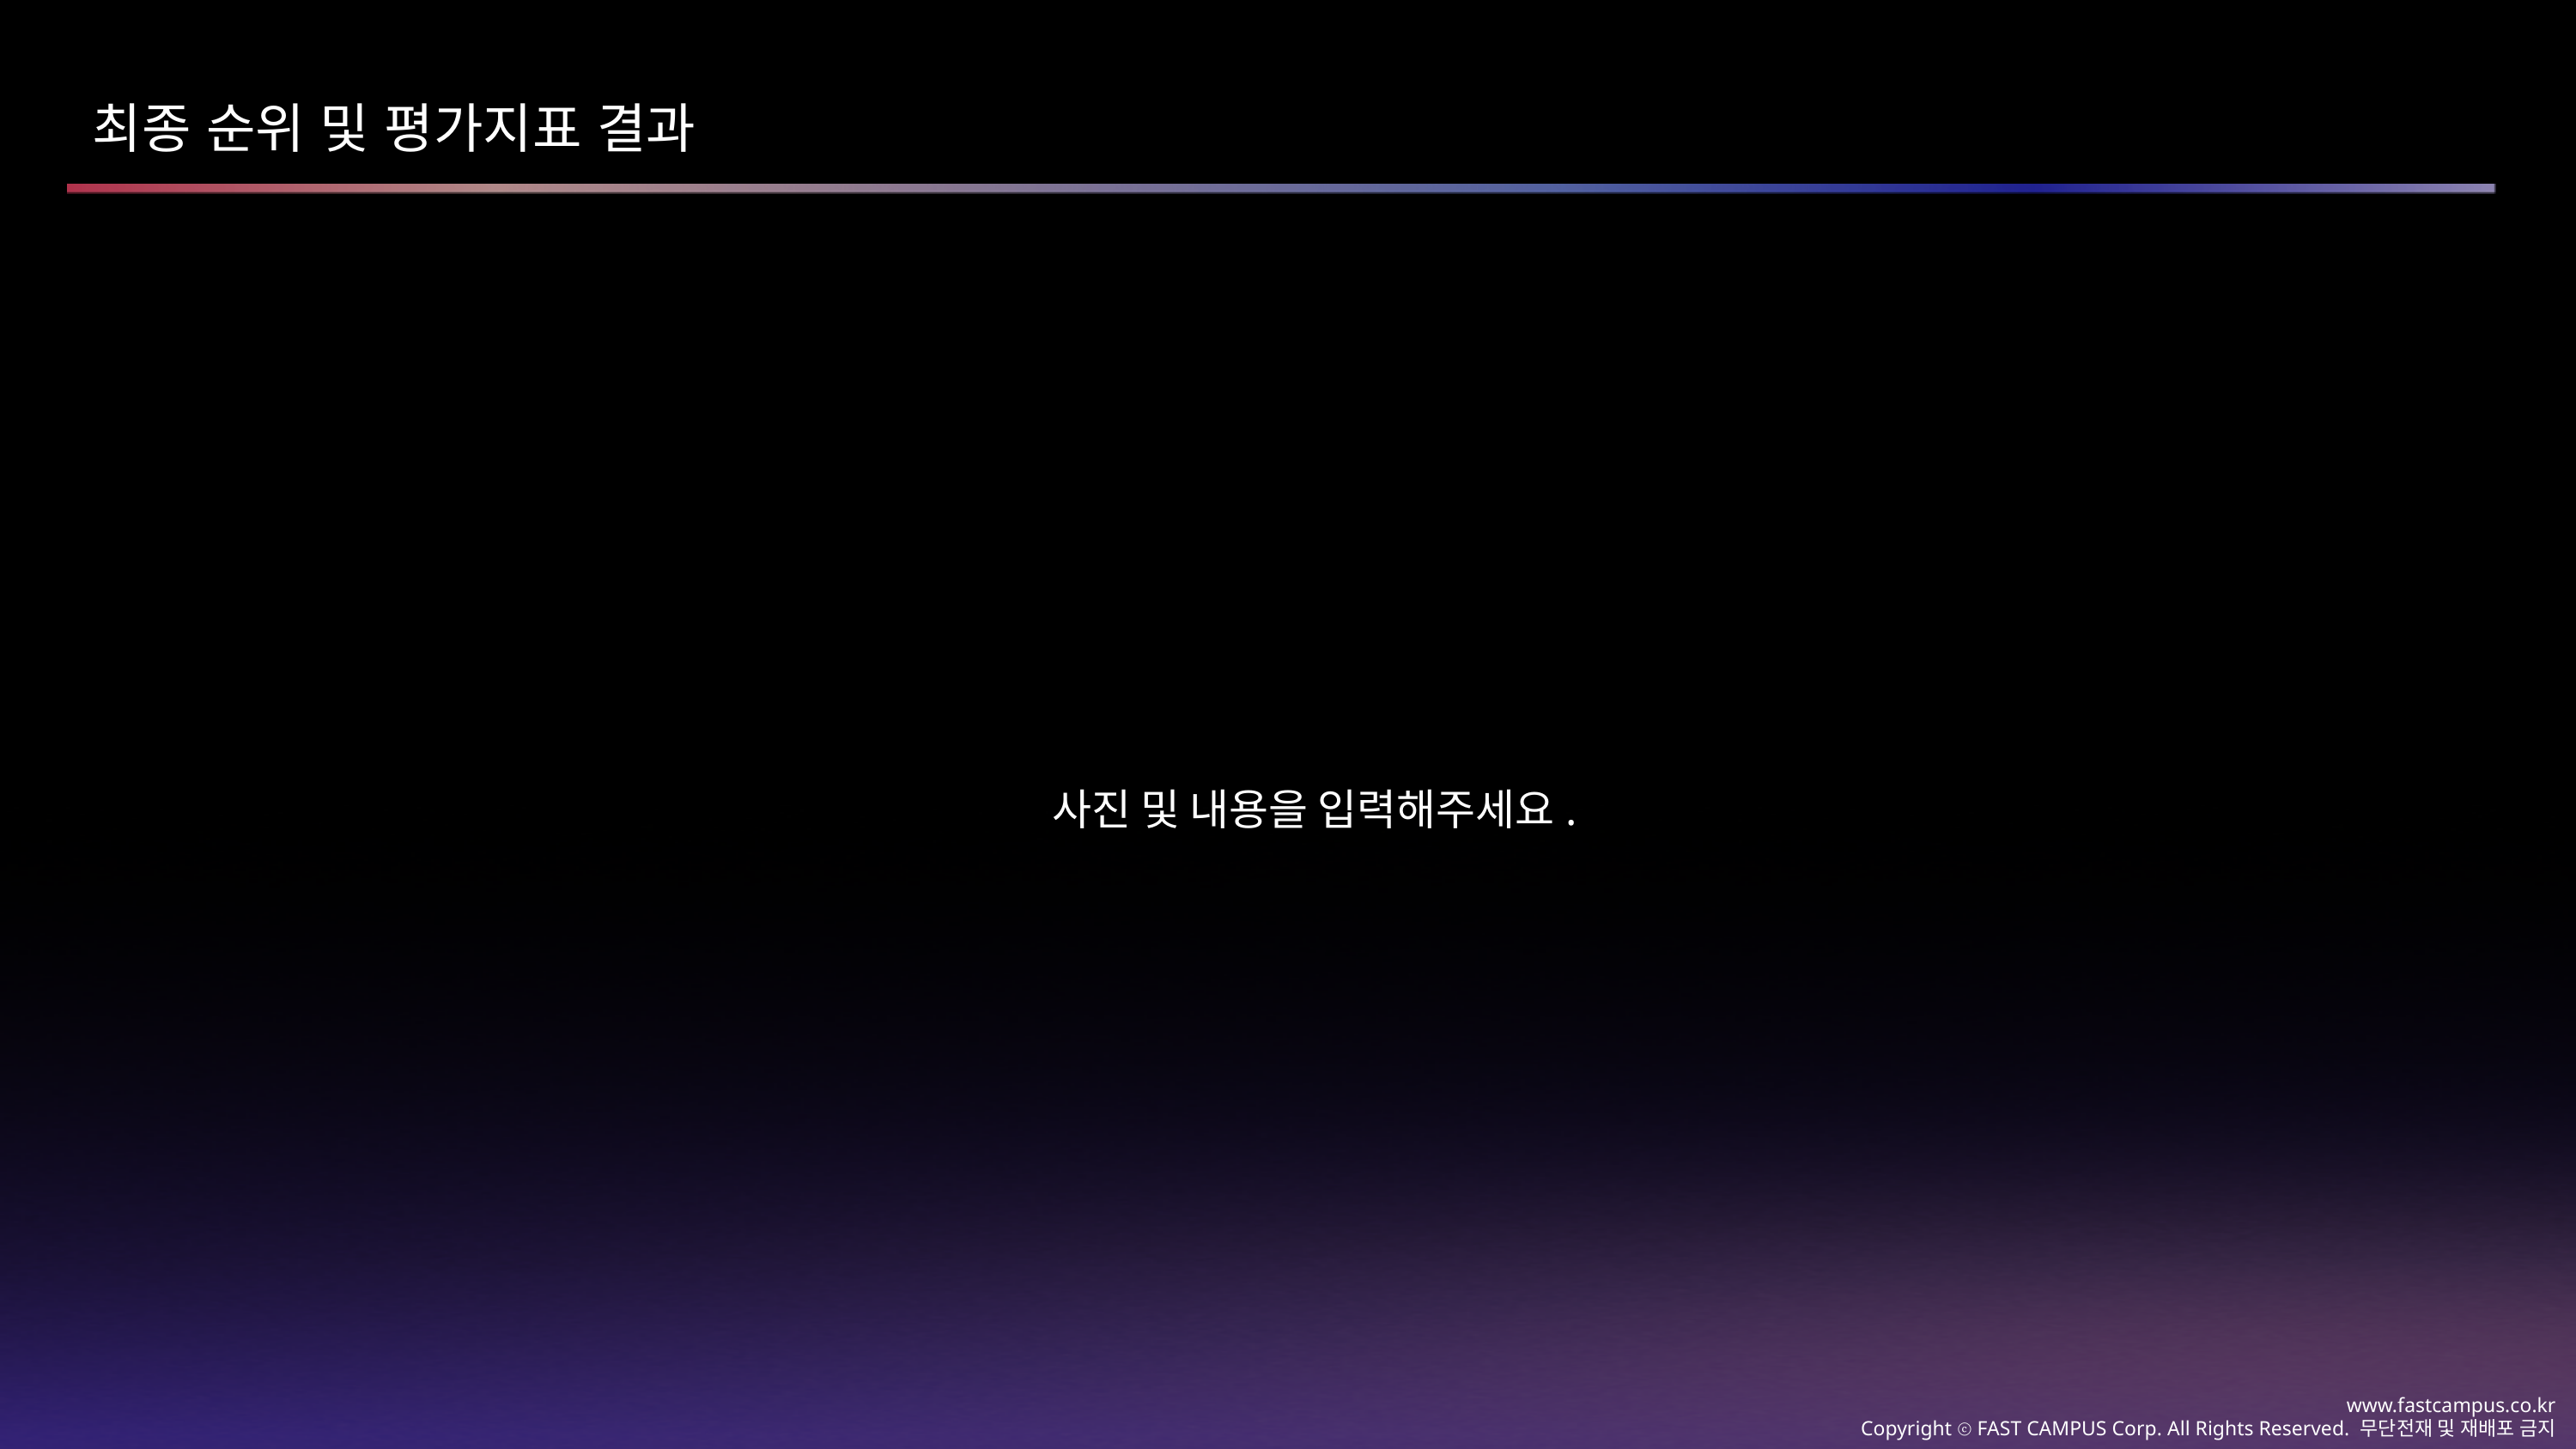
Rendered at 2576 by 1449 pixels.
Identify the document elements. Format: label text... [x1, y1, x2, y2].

text_box 최종 순위 및 평가지표 결과 [80, 88, 2576, 166]
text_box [0, 805, 2576, 1449]
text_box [67, 184, 2496, 194]
text_box 사진 및 내용을 입력해주세요. [1039, 775, 1785, 803]
